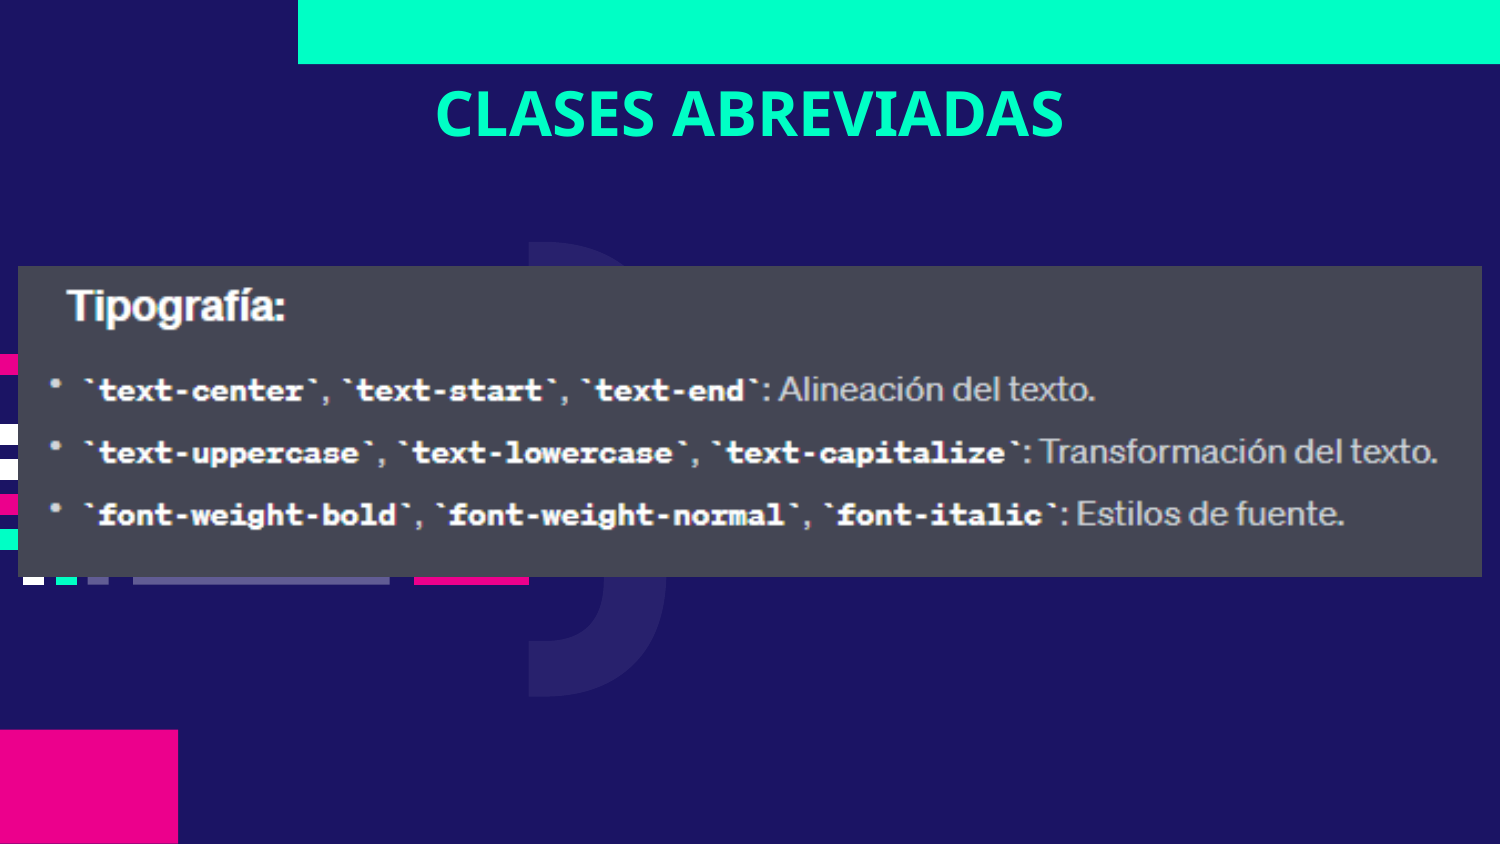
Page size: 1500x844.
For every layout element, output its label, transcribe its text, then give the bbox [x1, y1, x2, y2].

title CLASES ABREVIADAS [252, 58, 1248, 169]
picture [18, 266, 1482, 578]
